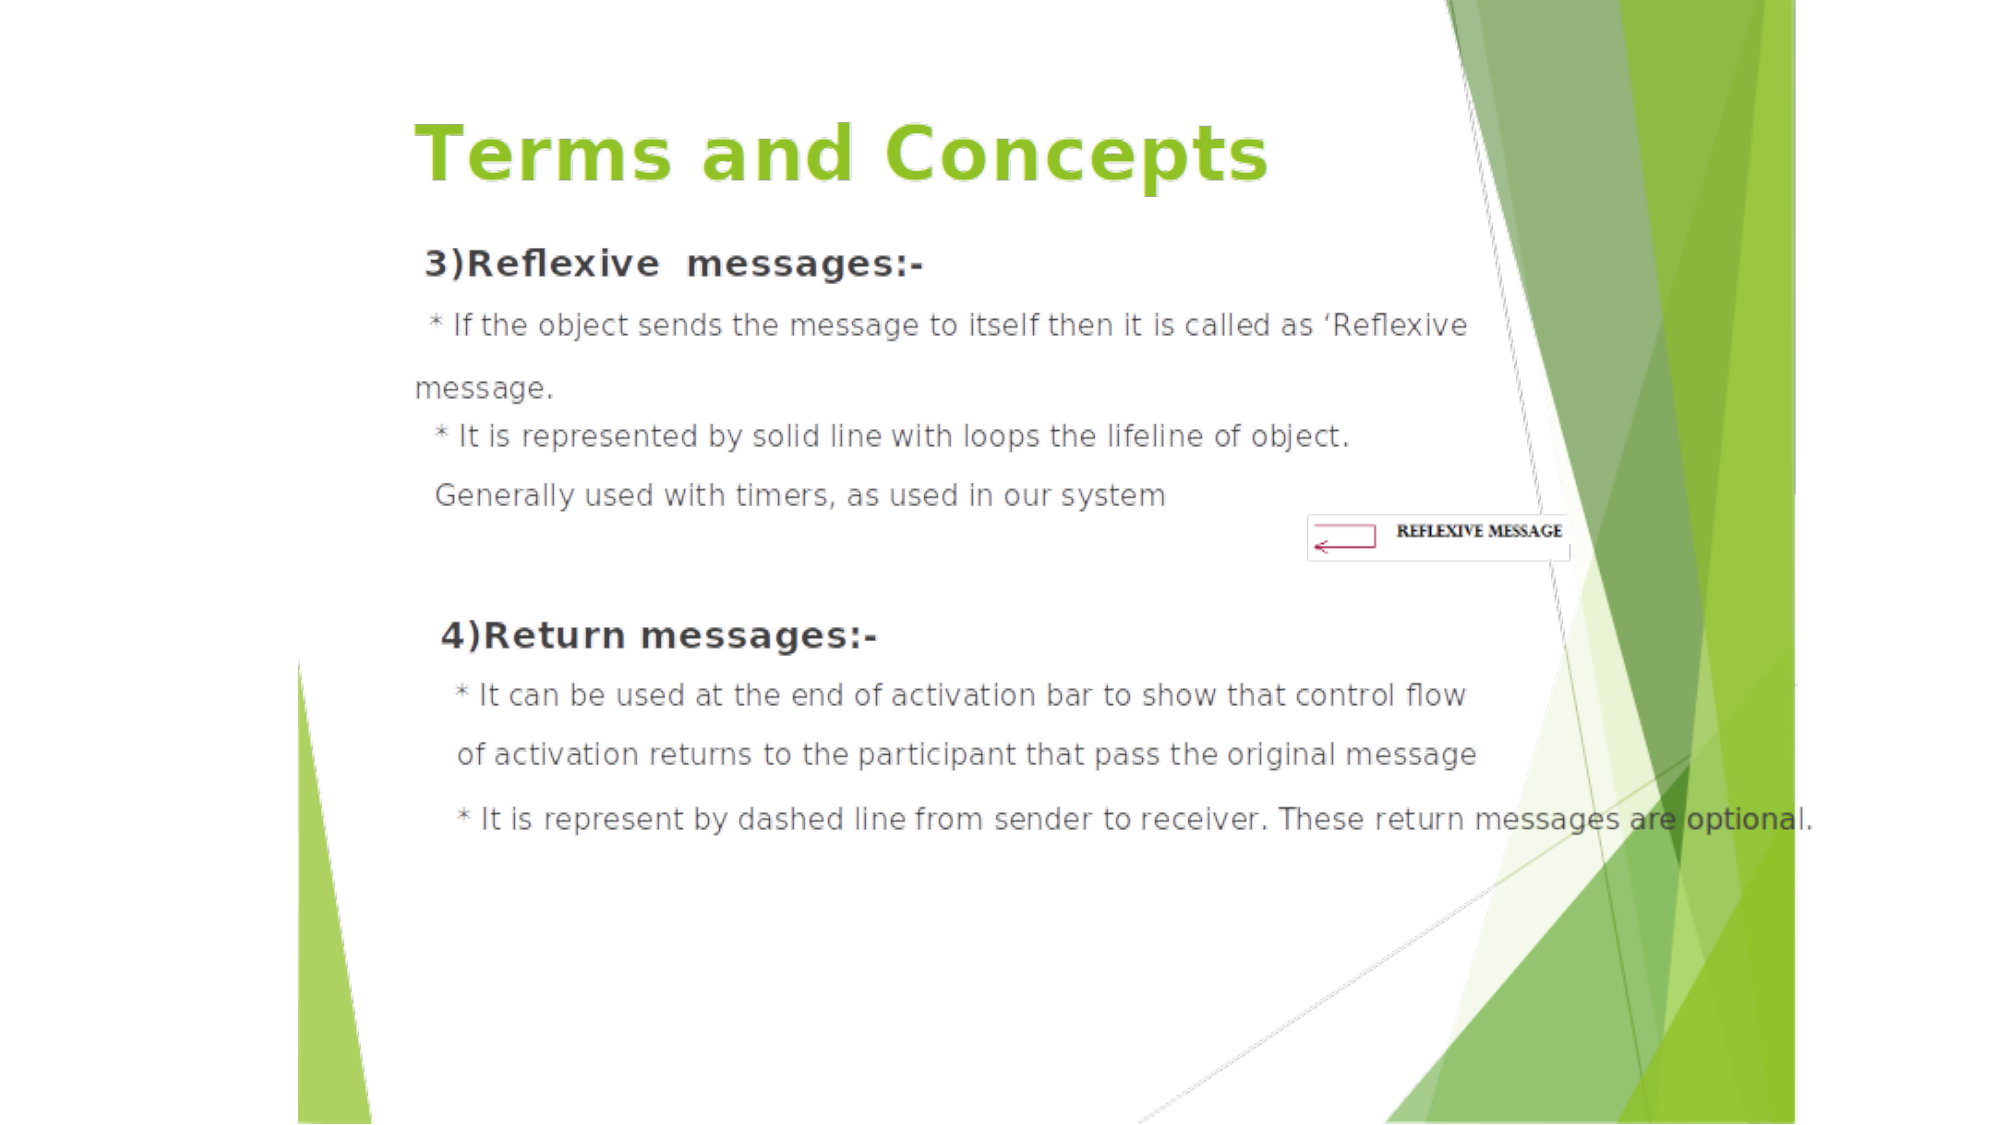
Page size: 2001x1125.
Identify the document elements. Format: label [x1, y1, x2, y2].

list [298, 0, 1816, 1125]
